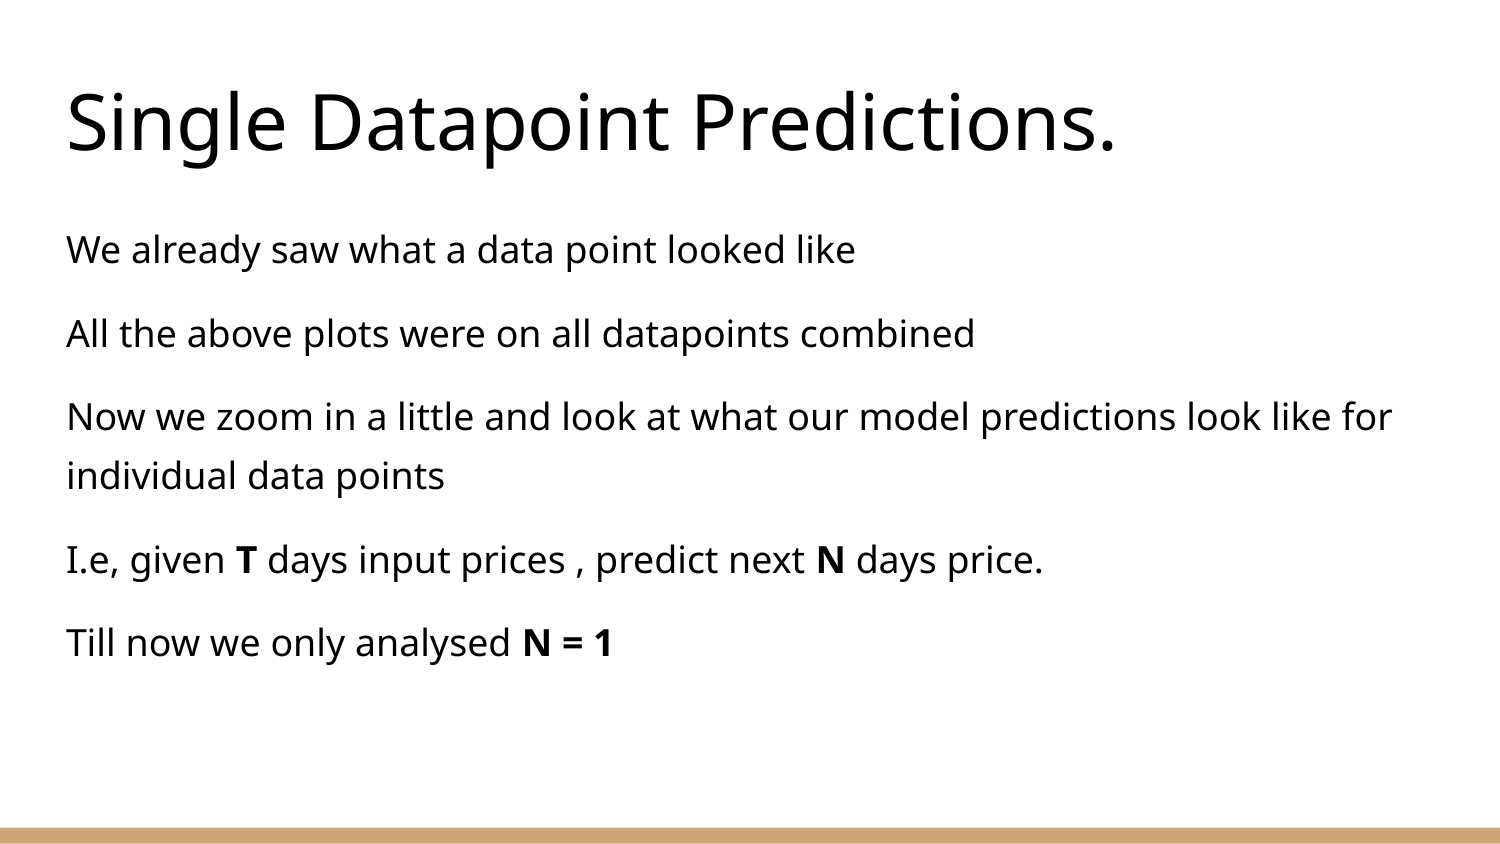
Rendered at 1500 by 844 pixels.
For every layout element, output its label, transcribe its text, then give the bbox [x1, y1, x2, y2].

title Single Datapoint Predictions. [51, 51, 1449, 189]
list We already saw what a data point looked like All the above plots were on all datapoints combined Now we zoom in a little and look at what our model predictions look like for individual data points I.e, given T days input prices , predict next N days price. Till now we only analysed N = 1 [51, 200, 1449, 752]
